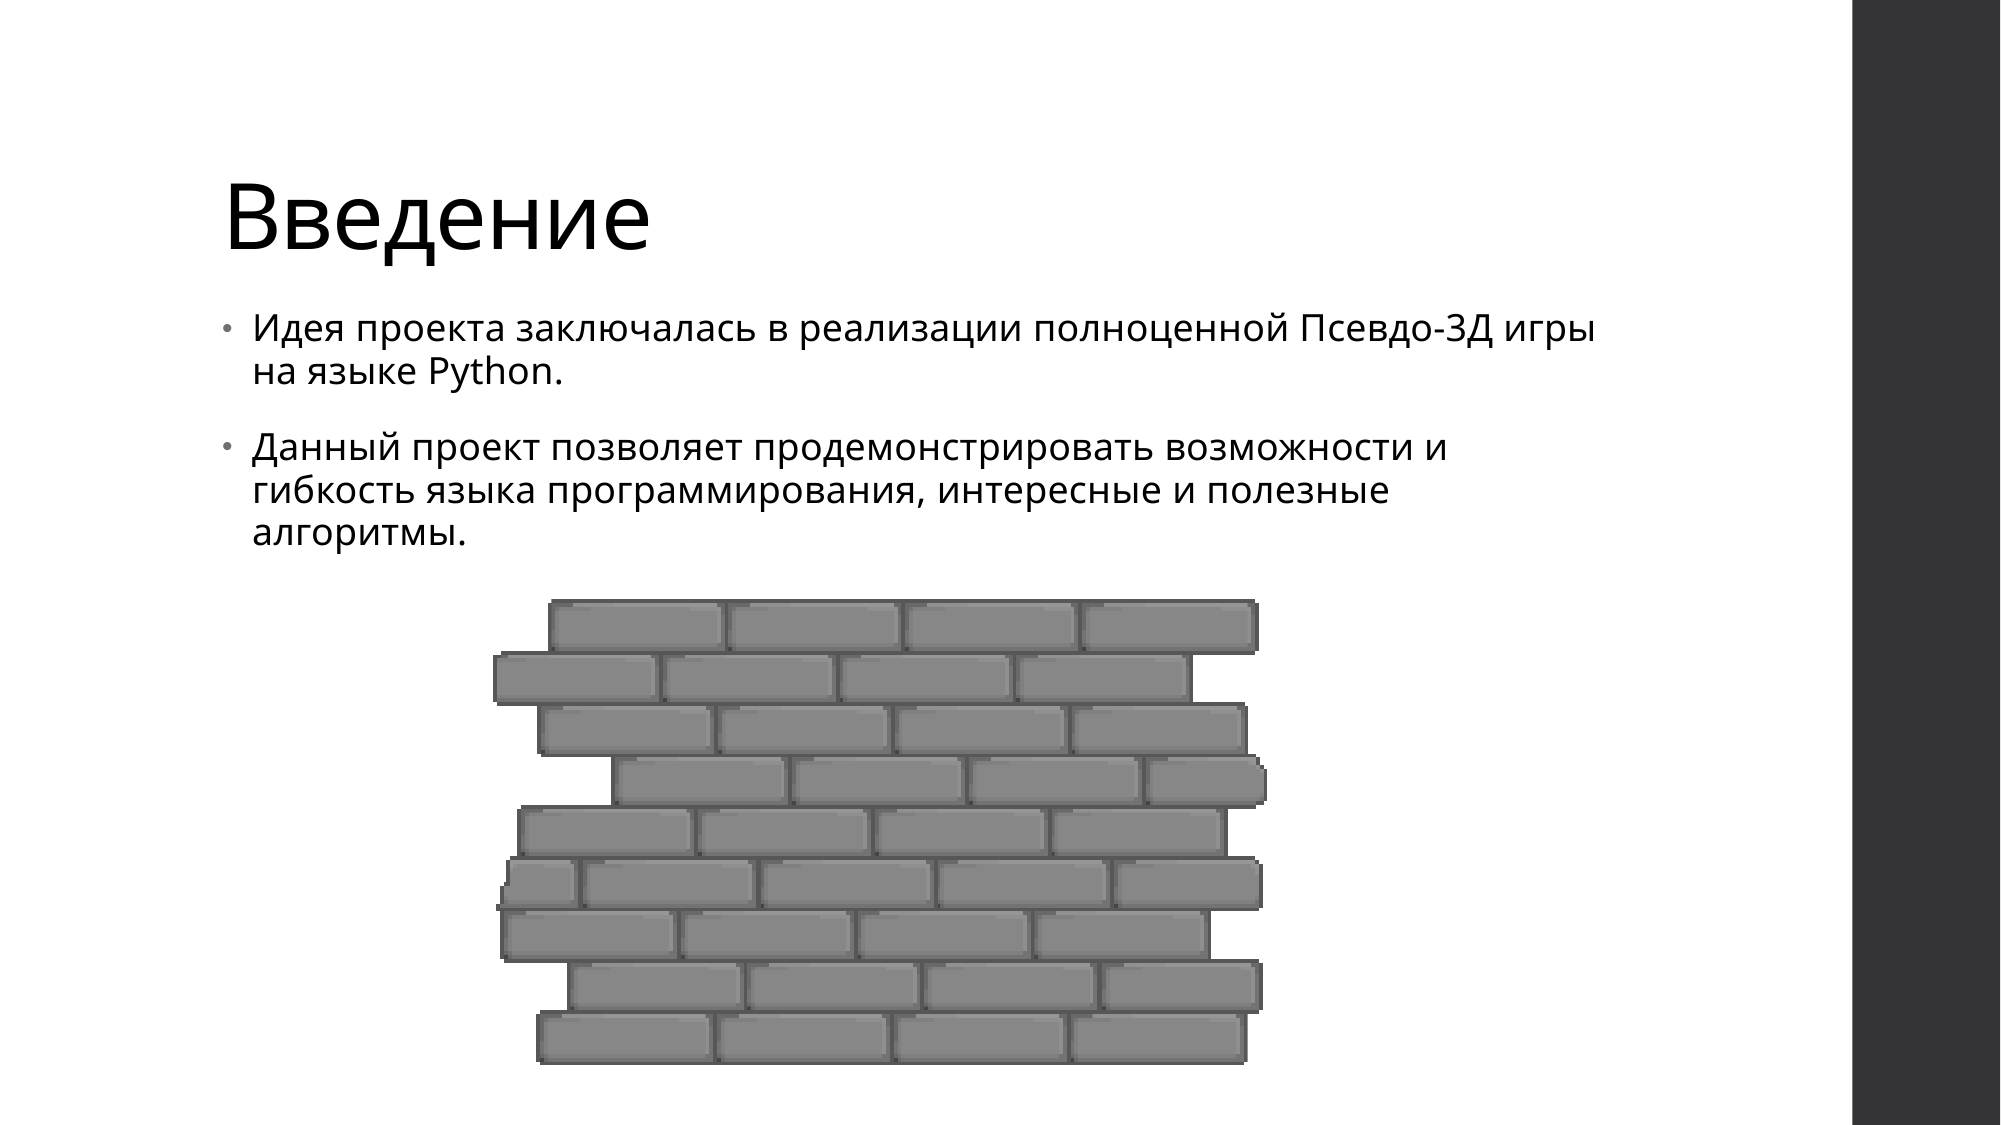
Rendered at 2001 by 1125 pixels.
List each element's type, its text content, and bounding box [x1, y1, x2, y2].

list Идея проекта заключалась в реализации полноценной Псевдо-3Д игры на языке Python. Данный проект позволяет продемонстрировать возможности и гибкость языка программирования, интересные и полезные алгоритмы. [206, 299, 1617, 1014]
title Введение [206, 60, 1797, 278]
picture [493, 599, 1267, 1066]
